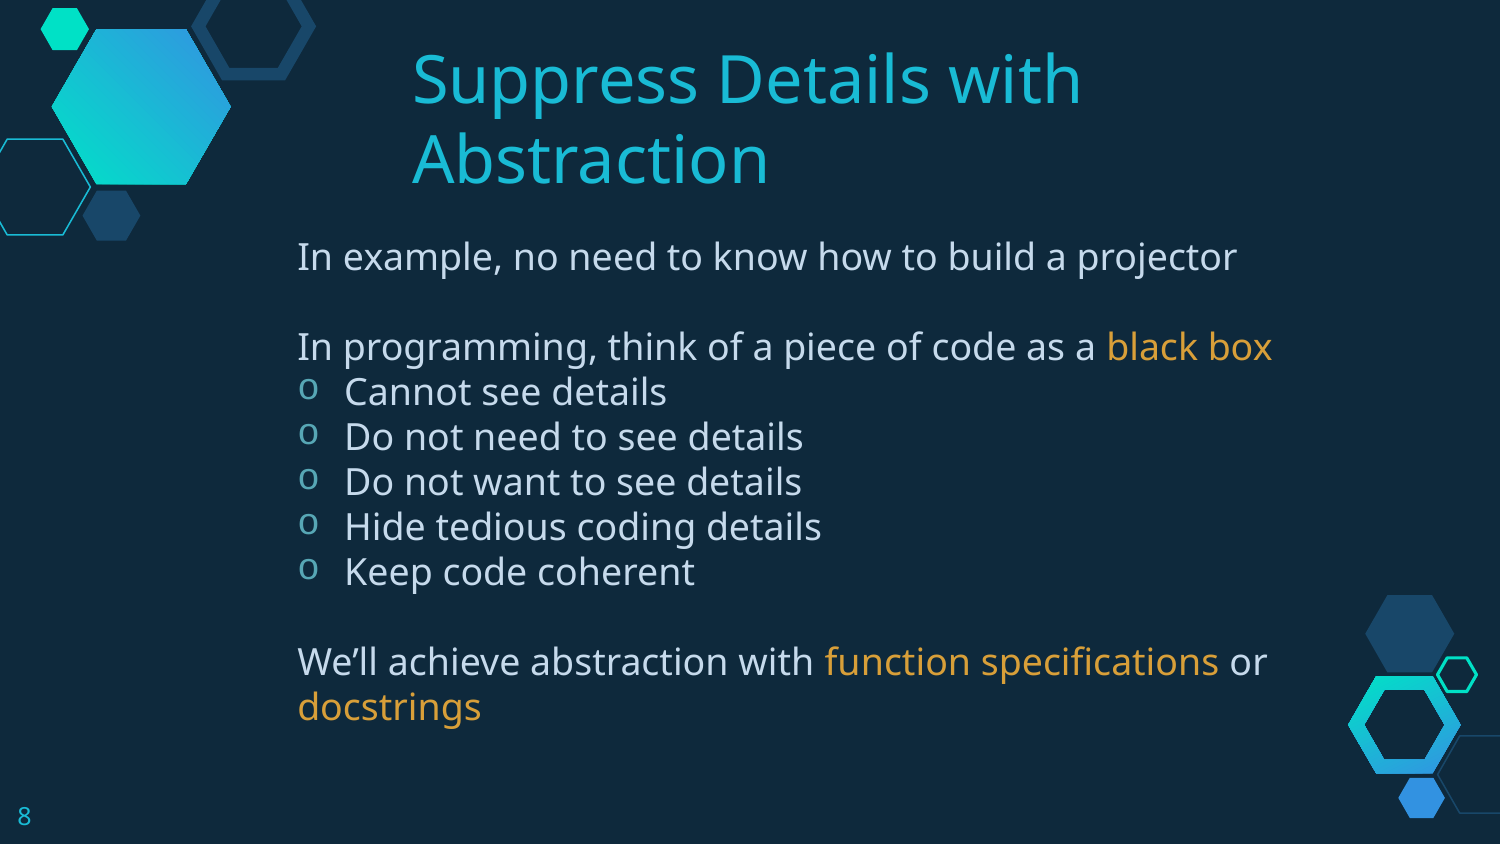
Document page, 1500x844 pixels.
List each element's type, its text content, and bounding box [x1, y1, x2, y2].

slide_number 8 [2, 785, 93, 844]
text_box In example, no need to know how to build a projector In programming, think of a piece of code as a black box Cannot see details Do not need to see details Do not want to see details Hide tedious coding details Keep code coherent We’ll achieve abstraction with function specifications or docstrings [282, 225, 1343, 736]
text_box Suppress Details with Abstraction [397, 29, 1330, 205]
